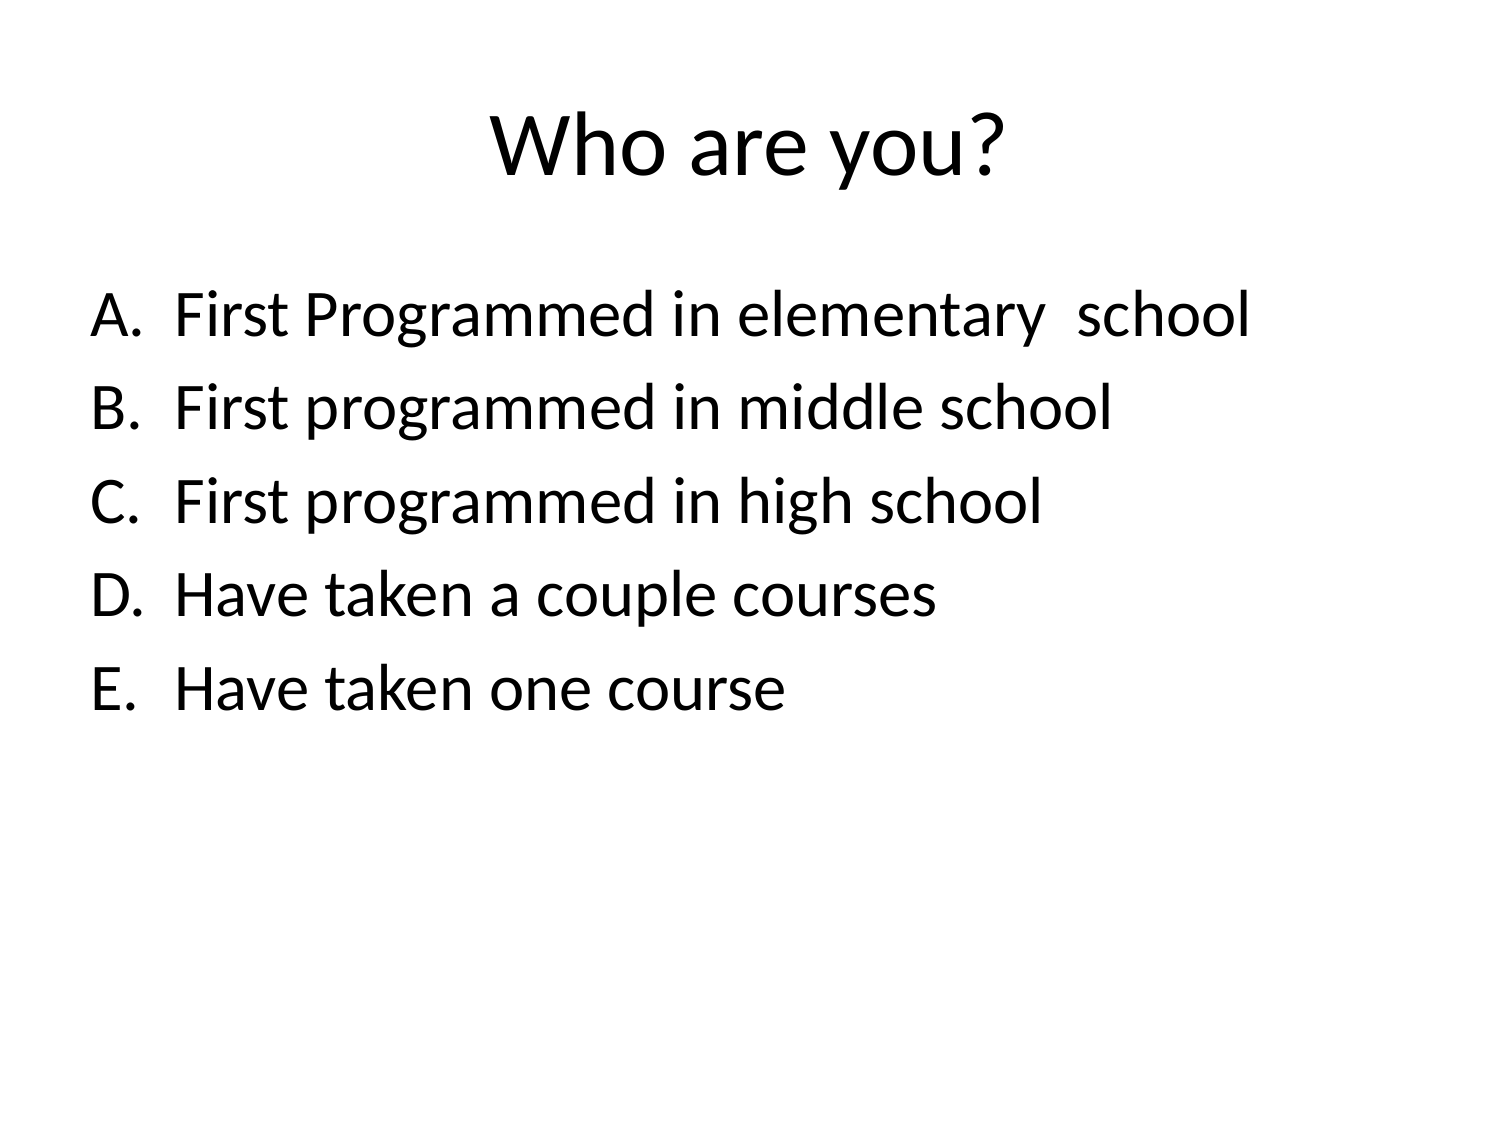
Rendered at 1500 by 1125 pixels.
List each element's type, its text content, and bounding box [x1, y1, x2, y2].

title Who are you? [75, 45, 1425, 233]
list First Programmed in elementary school First programmed in middle school First programmed in high school Have taken a couple courses Have taken one course [75, 262, 1425, 1005]
